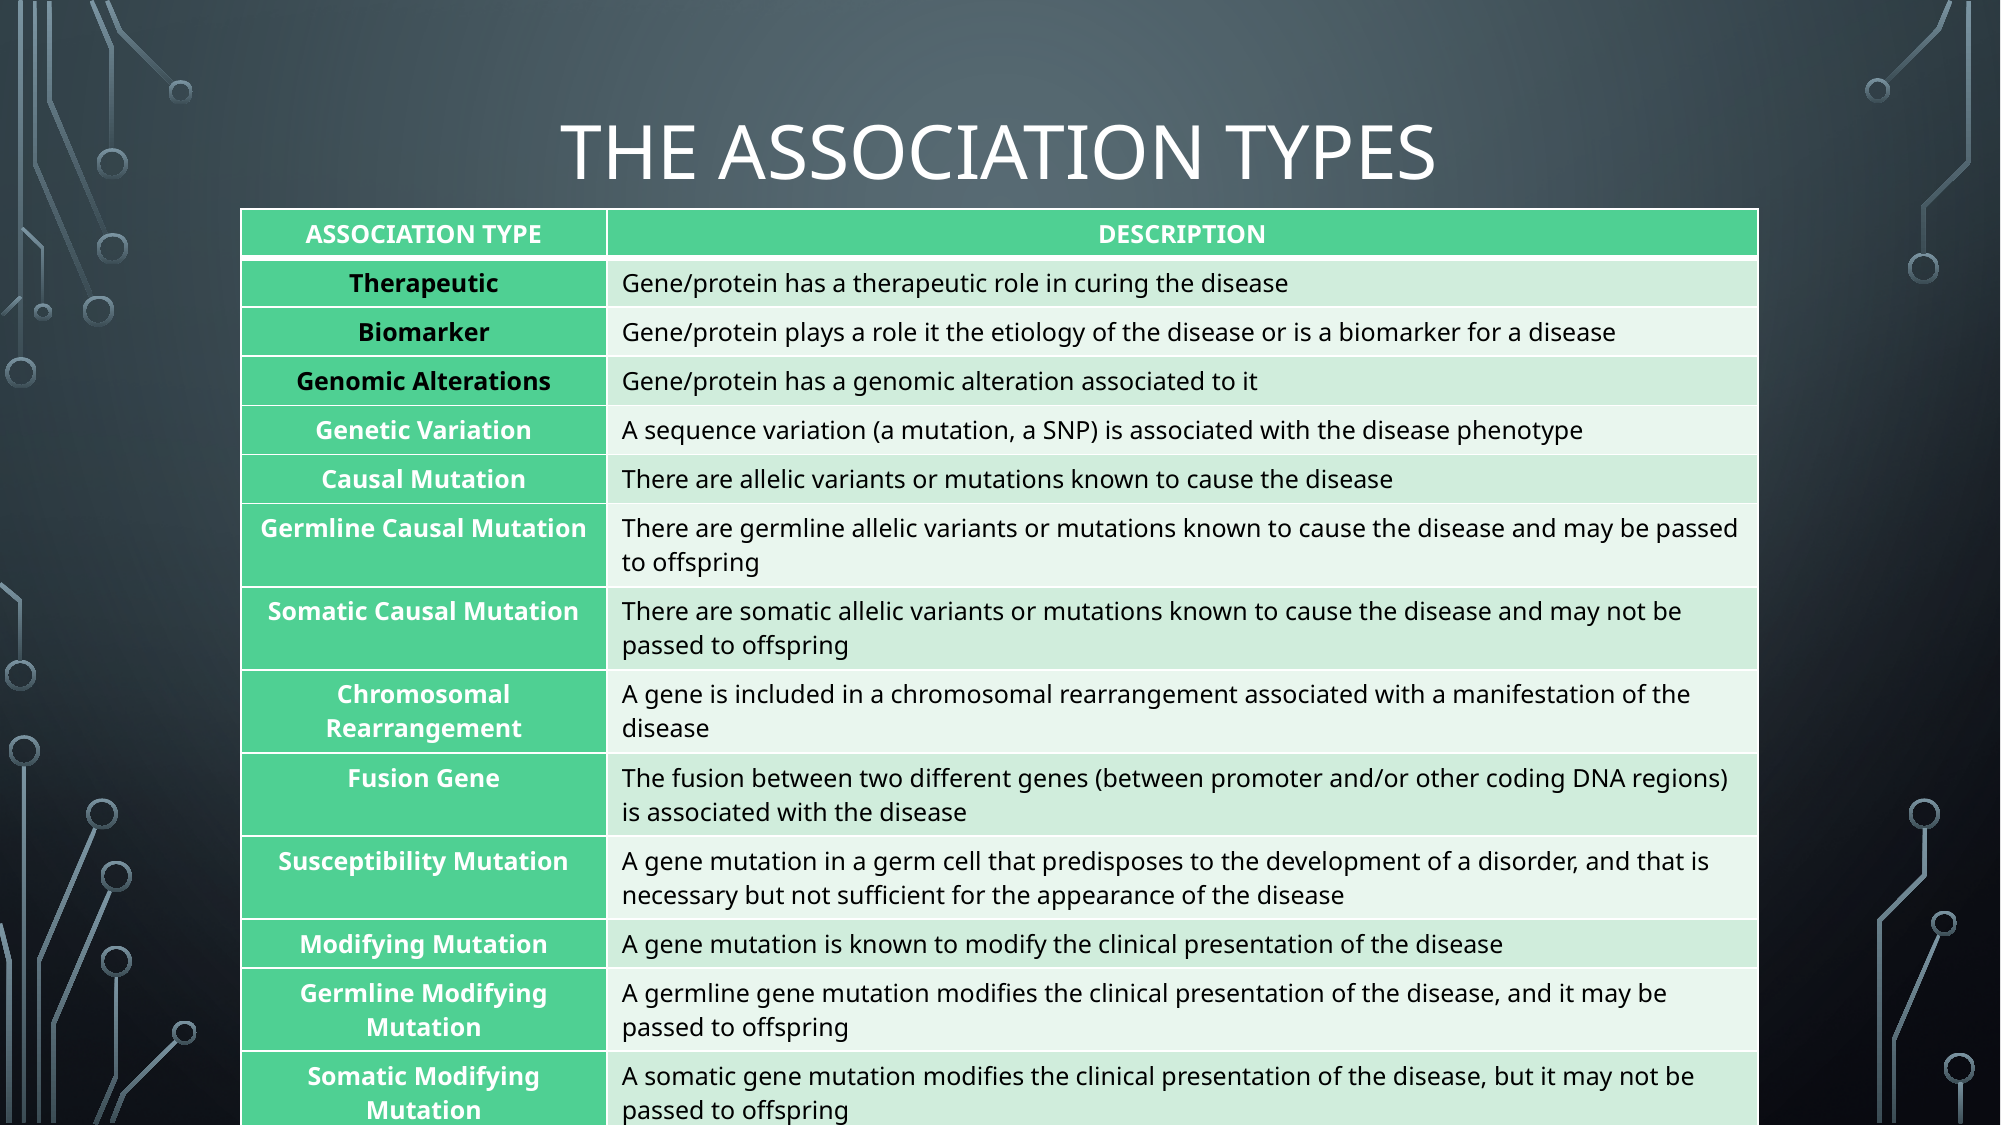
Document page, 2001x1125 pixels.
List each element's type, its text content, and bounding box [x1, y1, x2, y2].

table_cell Germline Modifying Mutation [242, 969, 606, 1050]
table_cell Somatic Causal Mutation [242, 588, 606, 669]
table_cell There are somatic allelic variants or mutations known to cause the disease and may not be passed to offspring [608, 588, 1757, 669]
table_cell There are germline allelic variants or mutations known to cause the disease and may be passed to offspring [608, 504, 1757, 586]
table_cell Susceptibility Mutation [242, 837, 606, 918]
table_cell Biomarker [242, 308, 606, 355]
table_cell Germline Causal Mutation [242, 504, 606, 586]
title The association types [187, 101, 1813, 210]
table_cell A gene mutation is known to modify the clinical presentation of the disease [608, 920, 1757, 967]
table_cell Genetic Variation [242, 406, 606, 454]
table_cell A gene is included in a chromosomal rearrangement associated with a manifestation of the disease [608, 671, 1757, 752]
table_cell A somatic gene mutation modifies the clinical presentation of the disease, but it may not be passed to offspring [608, 1052, 1757, 1125]
table_cell There are allelic variants or mutations known to cause the disease [608, 455, 1757, 503]
table_cell A sequence variation (a mutation, a SNP) is associated with the disease phenotype [608, 406, 1757, 454]
table_header ASSOCIATION TYPE [242, 210, 606, 255]
table_cell Modifying Mutation [242, 920, 606, 967]
table_cell Chromosomal Rearrangement [242, 671, 606, 752]
table_cell Gene/protein plays a role it the etiology of the disease or is a biomarker for a disease [608, 308, 1757, 355]
table_cell Genomic Alterations [242, 357, 606, 405]
table_cell Therapeutic [242, 261, 606, 306]
table_cell Gene/protein has a genomic alteration associated to it [608, 357, 1757, 405]
table_cell Somatic Modifying Mutation [242, 1052, 606, 1125]
table_cell A germline gene mutation modifies the clinical presentation of the disease, and it may be passed to offspring [608, 969, 1757, 1050]
table_header DESCRIPTION [608, 210, 1757, 255]
table_cell Causal Mutation [242, 455, 606, 503]
table_cell Fusion Gene [242, 754, 606, 835]
table_cell Gene/protein has a therapeutic role in curing the disease [608, 261, 1757, 306]
table_cell The fusion between two different genes (between promoter and/or other coding DNA regions) is associated with the disease [608, 754, 1757, 835]
table_cell A gene mutation in a germ cell that predisposes to the development of a disorder, and that is necessary but not sufficient for the appearance of the disease [608, 837, 1757, 918]
